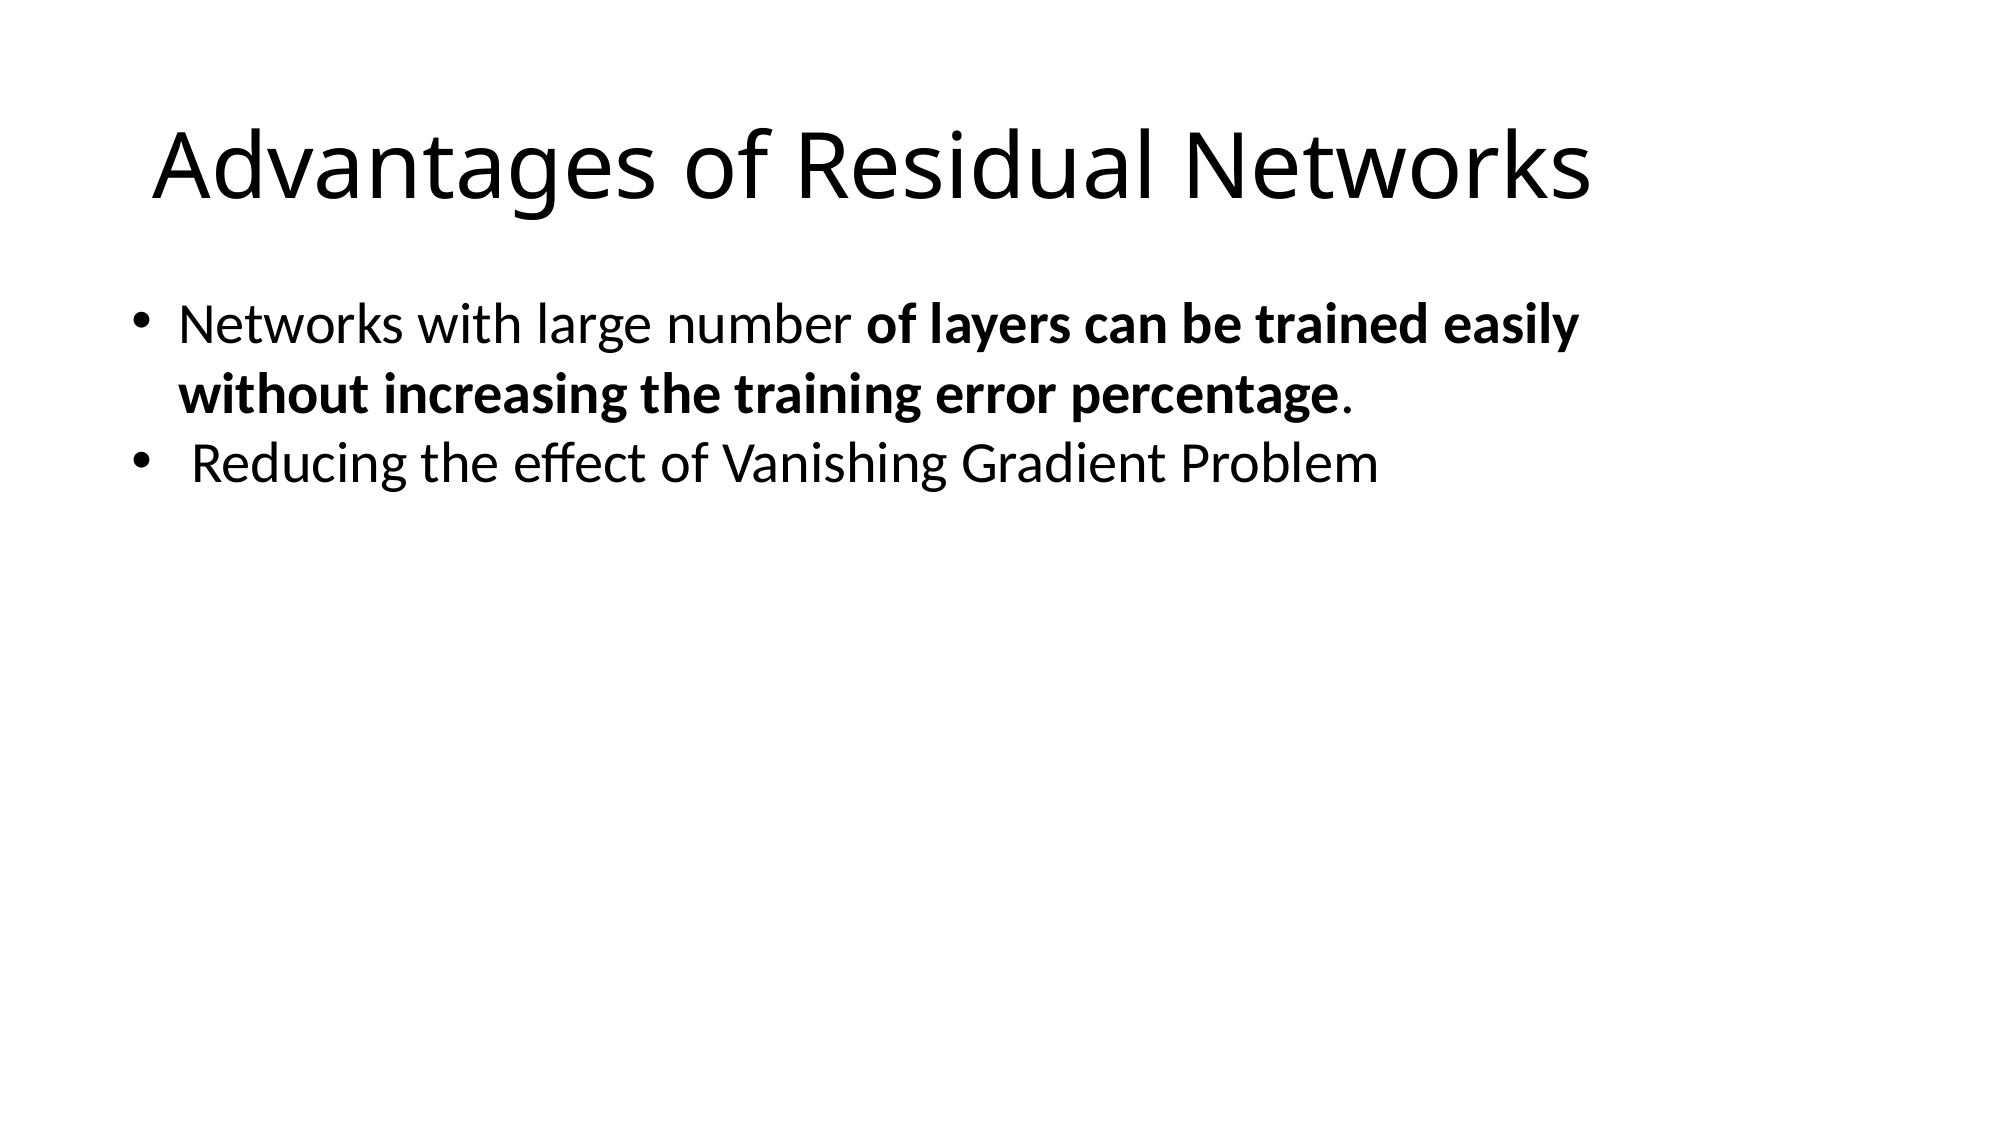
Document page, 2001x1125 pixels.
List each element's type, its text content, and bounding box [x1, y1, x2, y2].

title Advantages of Residual Networks [137, 59, 1863, 278]
text_box Networks with large number of layers can be trained easily without increasing the training error percentage. Reducing the effect of Vanishing Gradient Problem [116, 277, 1617, 502]
